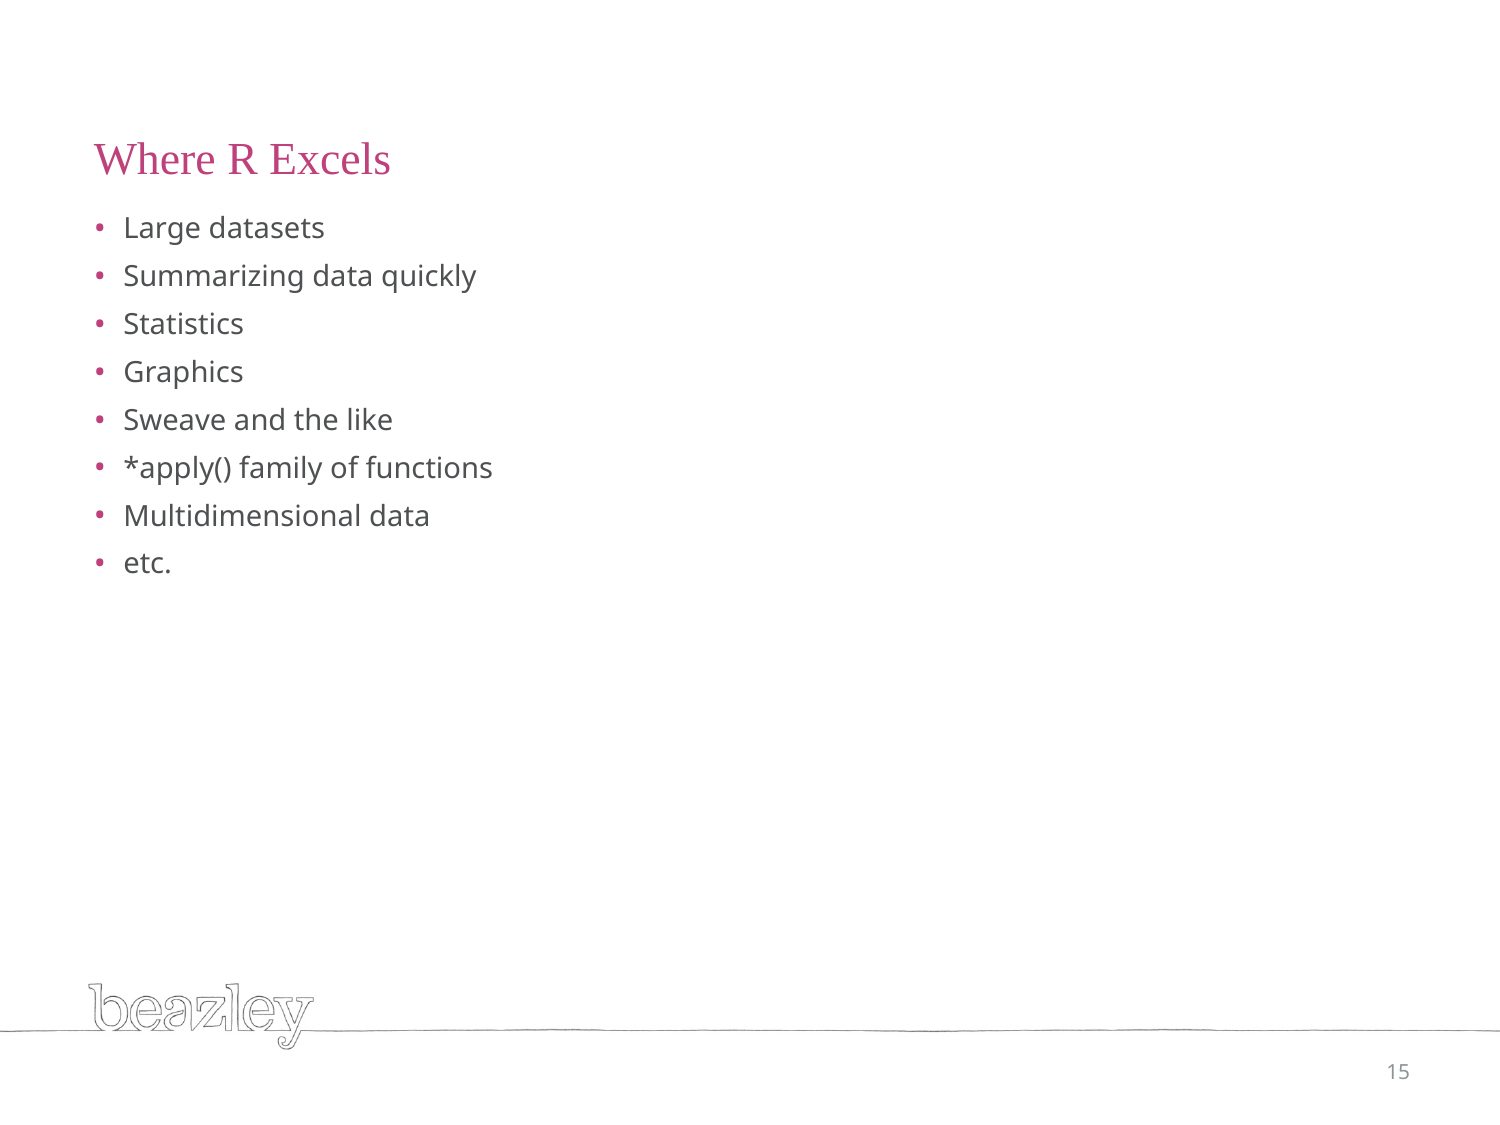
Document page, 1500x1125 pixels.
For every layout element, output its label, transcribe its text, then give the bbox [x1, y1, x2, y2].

title Where R Excels [93, 128, 1407, 188]
picture [0, 948, 1500, 1125]
list Large datasets Summarizing data quickly Statistics Graphics Sweave and the like *apply() family of functions Multidimensional data etc. [93, 211, 1407, 926]
slide_number 15 [1074, 1042, 1425, 1103]
